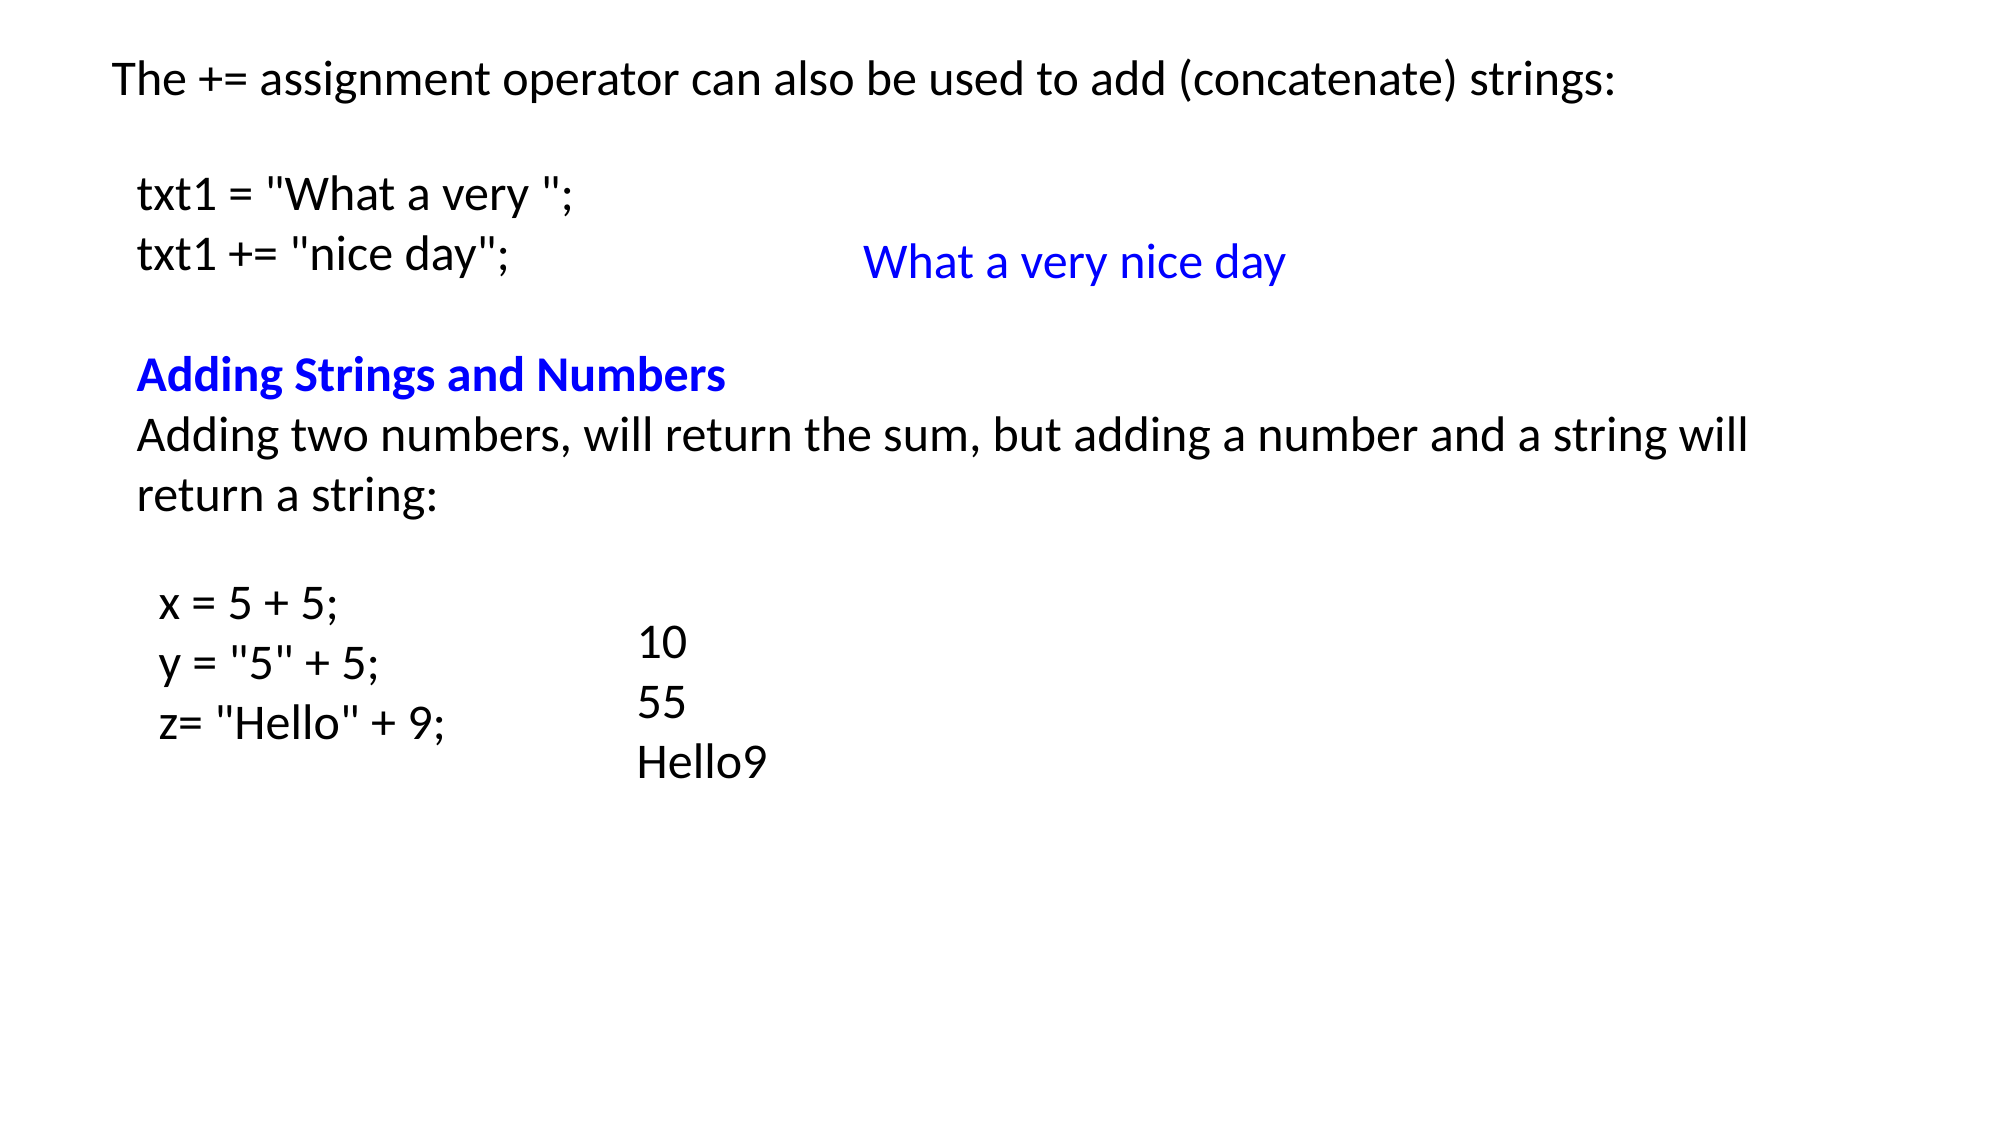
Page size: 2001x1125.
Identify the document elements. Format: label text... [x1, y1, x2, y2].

text_box What a very nice day [848, 221, 1302, 297]
text_box 10 55 Hello9 [621, 600, 1622, 796]
text_box The += assignment operator can also be used to add (concatenate) strings: [96, 37, 1732, 113]
text_box x = 5 + 5; y = "5" + 5; z= "Hello" + 9; [143, 562, 1144, 758]
text_box Adding Strings and Numbers Adding two numbers, will return the sum, but adding a number and a string will return a string: [121, 334, 1800, 530]
text_box txt1 = "What a very "; txt1 += "nice day"; [121, 153, 1122, 288]
